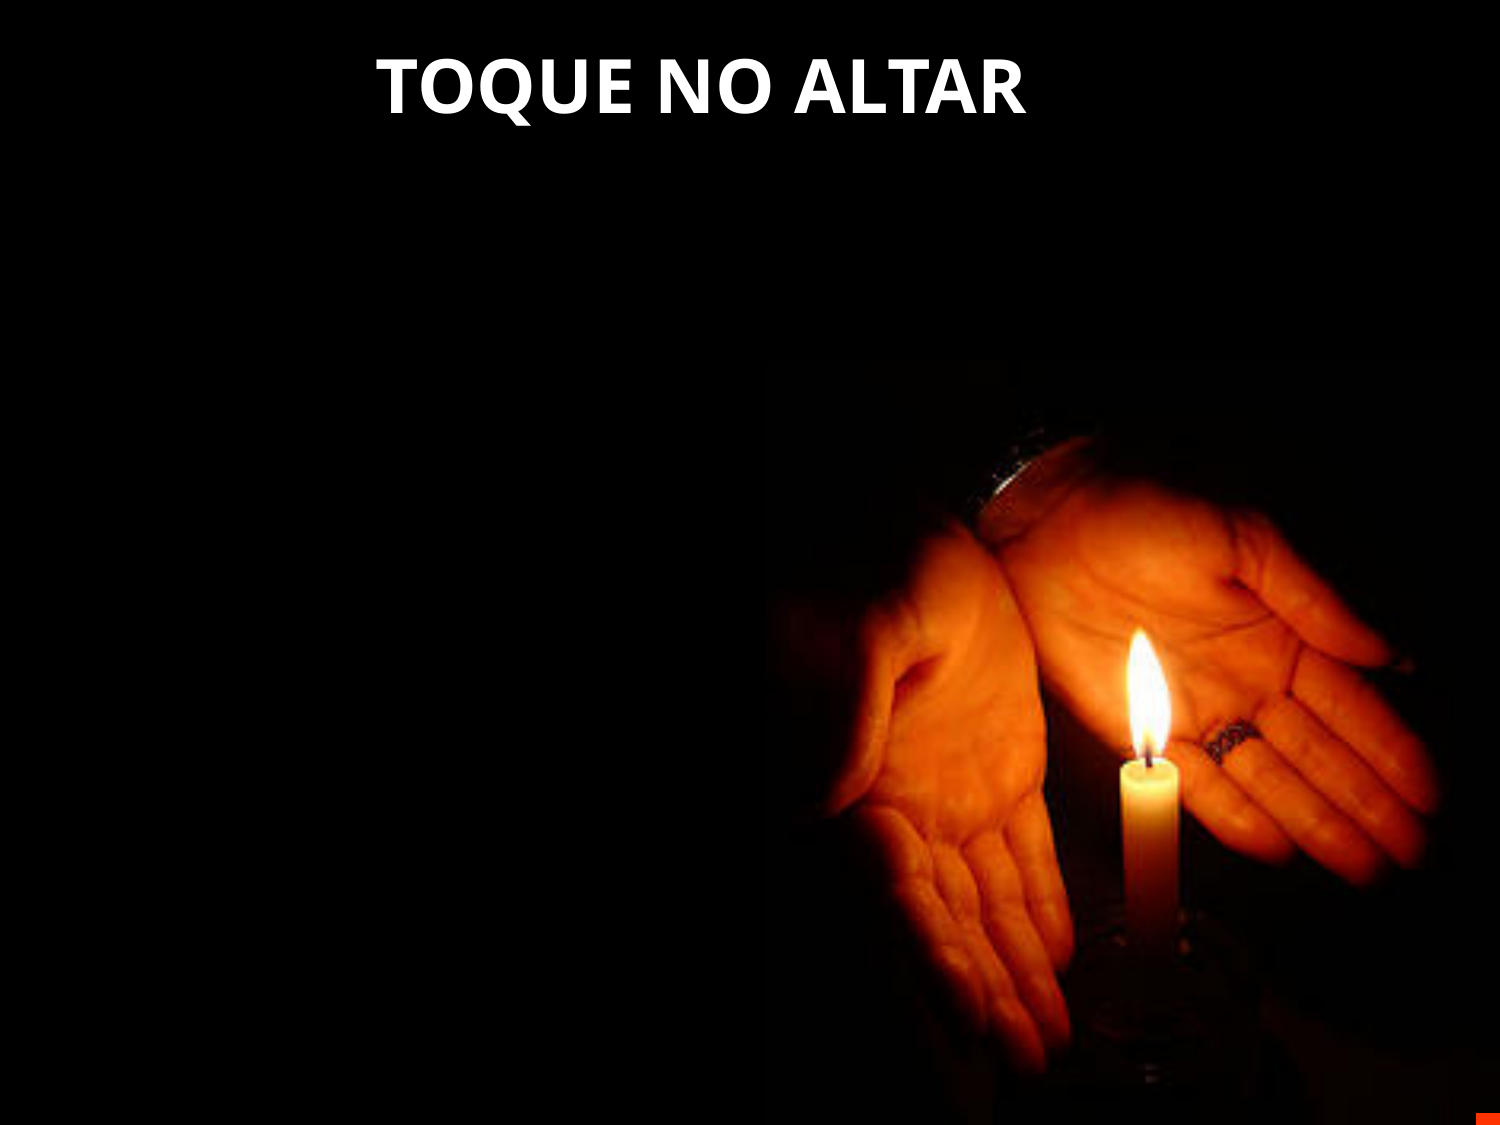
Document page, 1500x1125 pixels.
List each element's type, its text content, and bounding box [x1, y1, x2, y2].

text_box TOQUE NO ALTAR [360, 30, 1152, 137]
picture [765, 361, 1500, 1125]
